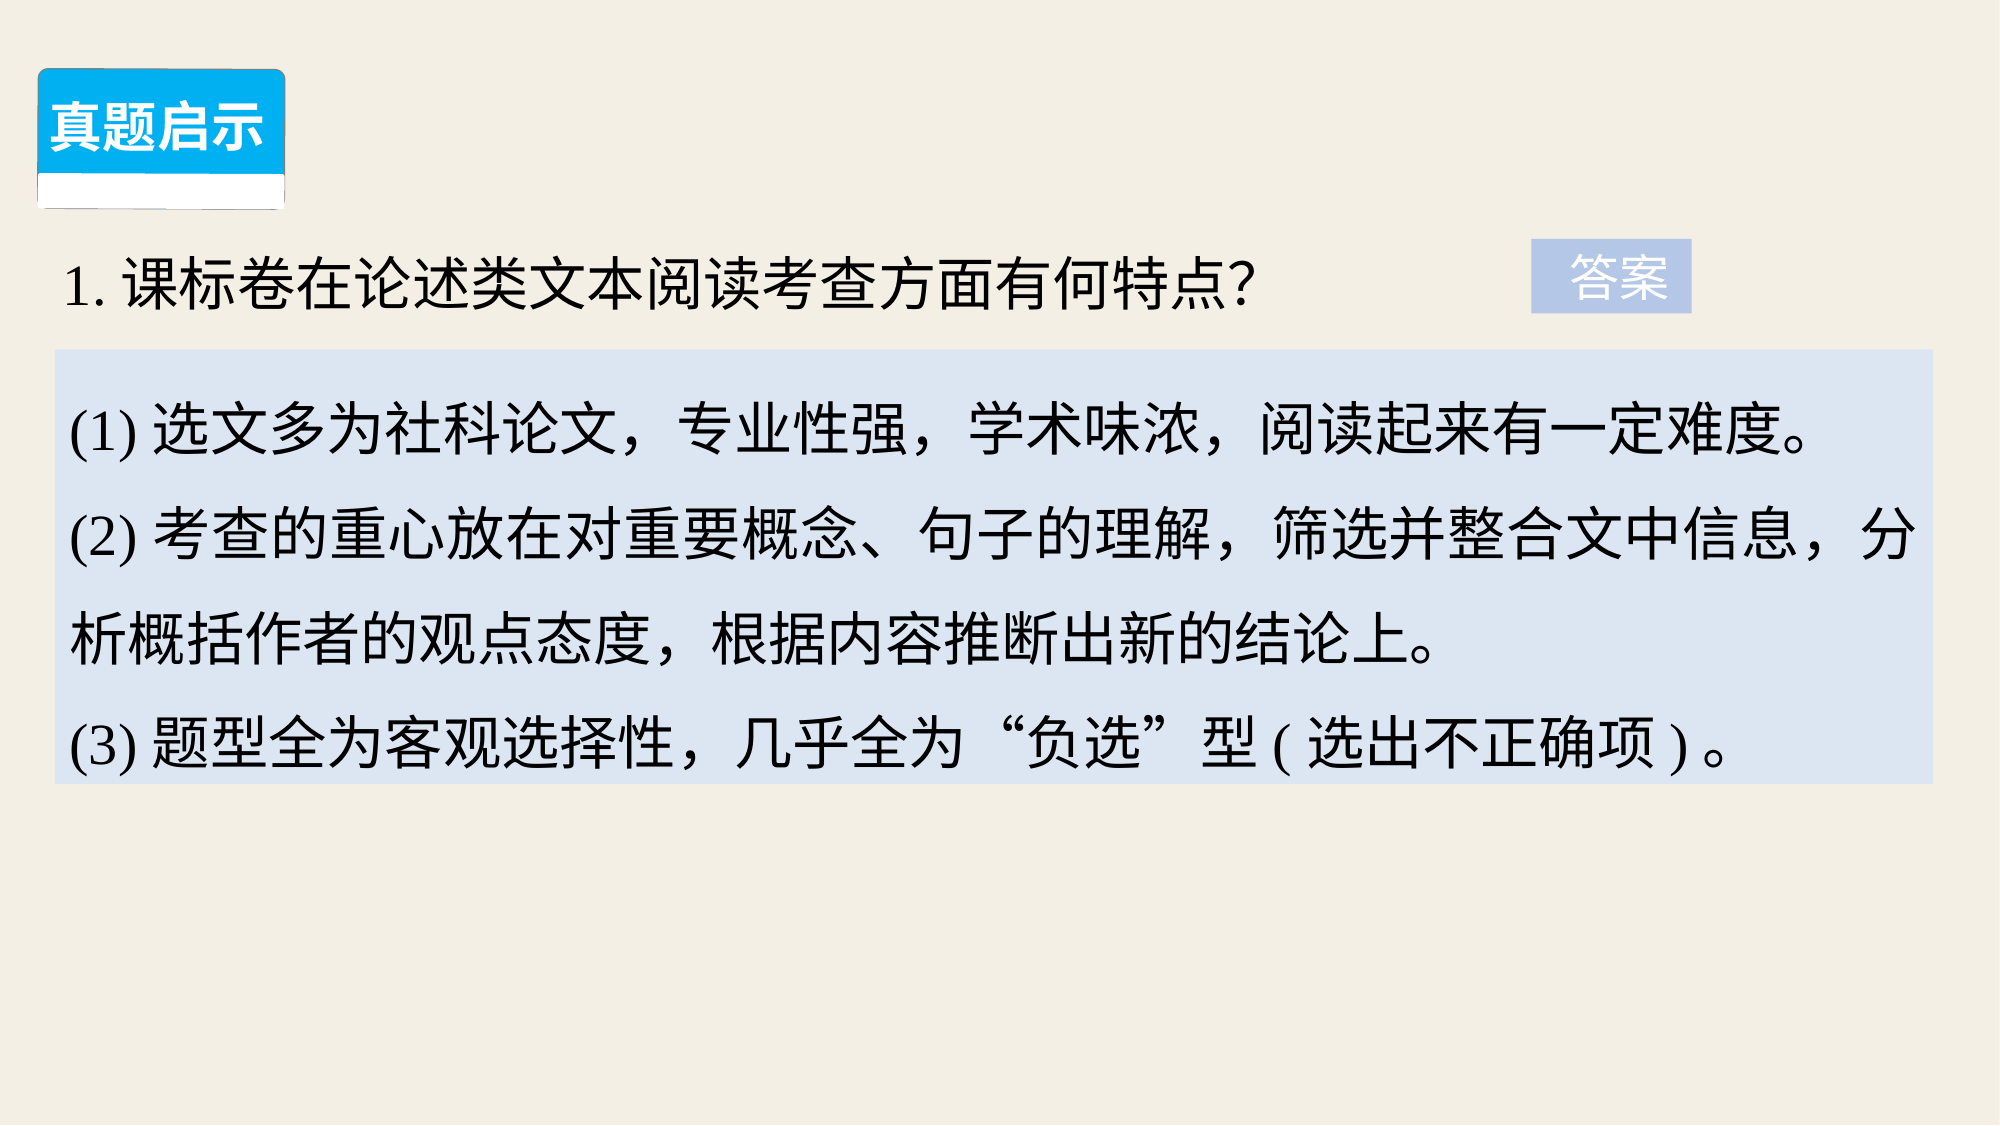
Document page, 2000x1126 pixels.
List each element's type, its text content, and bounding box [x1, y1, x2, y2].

text_box (1)选文多为社科论文，专业性强，学术味浓，阅读起来有一定难度。 (2)考查的重心放在对重要概念、句子的理解，筛选并整合文中信息，分析概括作者的观点态度，根据内容推断出新的结论上。 (3)题型全为客观选择性，几乎全为“负选”型(选出不正确项)。 [54, 349, 1933, 784]
text_box 答案 [1531, 238, 1692, 314]
text_box 1.课标卷在论述类文本阅读考查方面有何特点？ [42, 201, 1922, 327]
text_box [26, 65, 286, 206]
